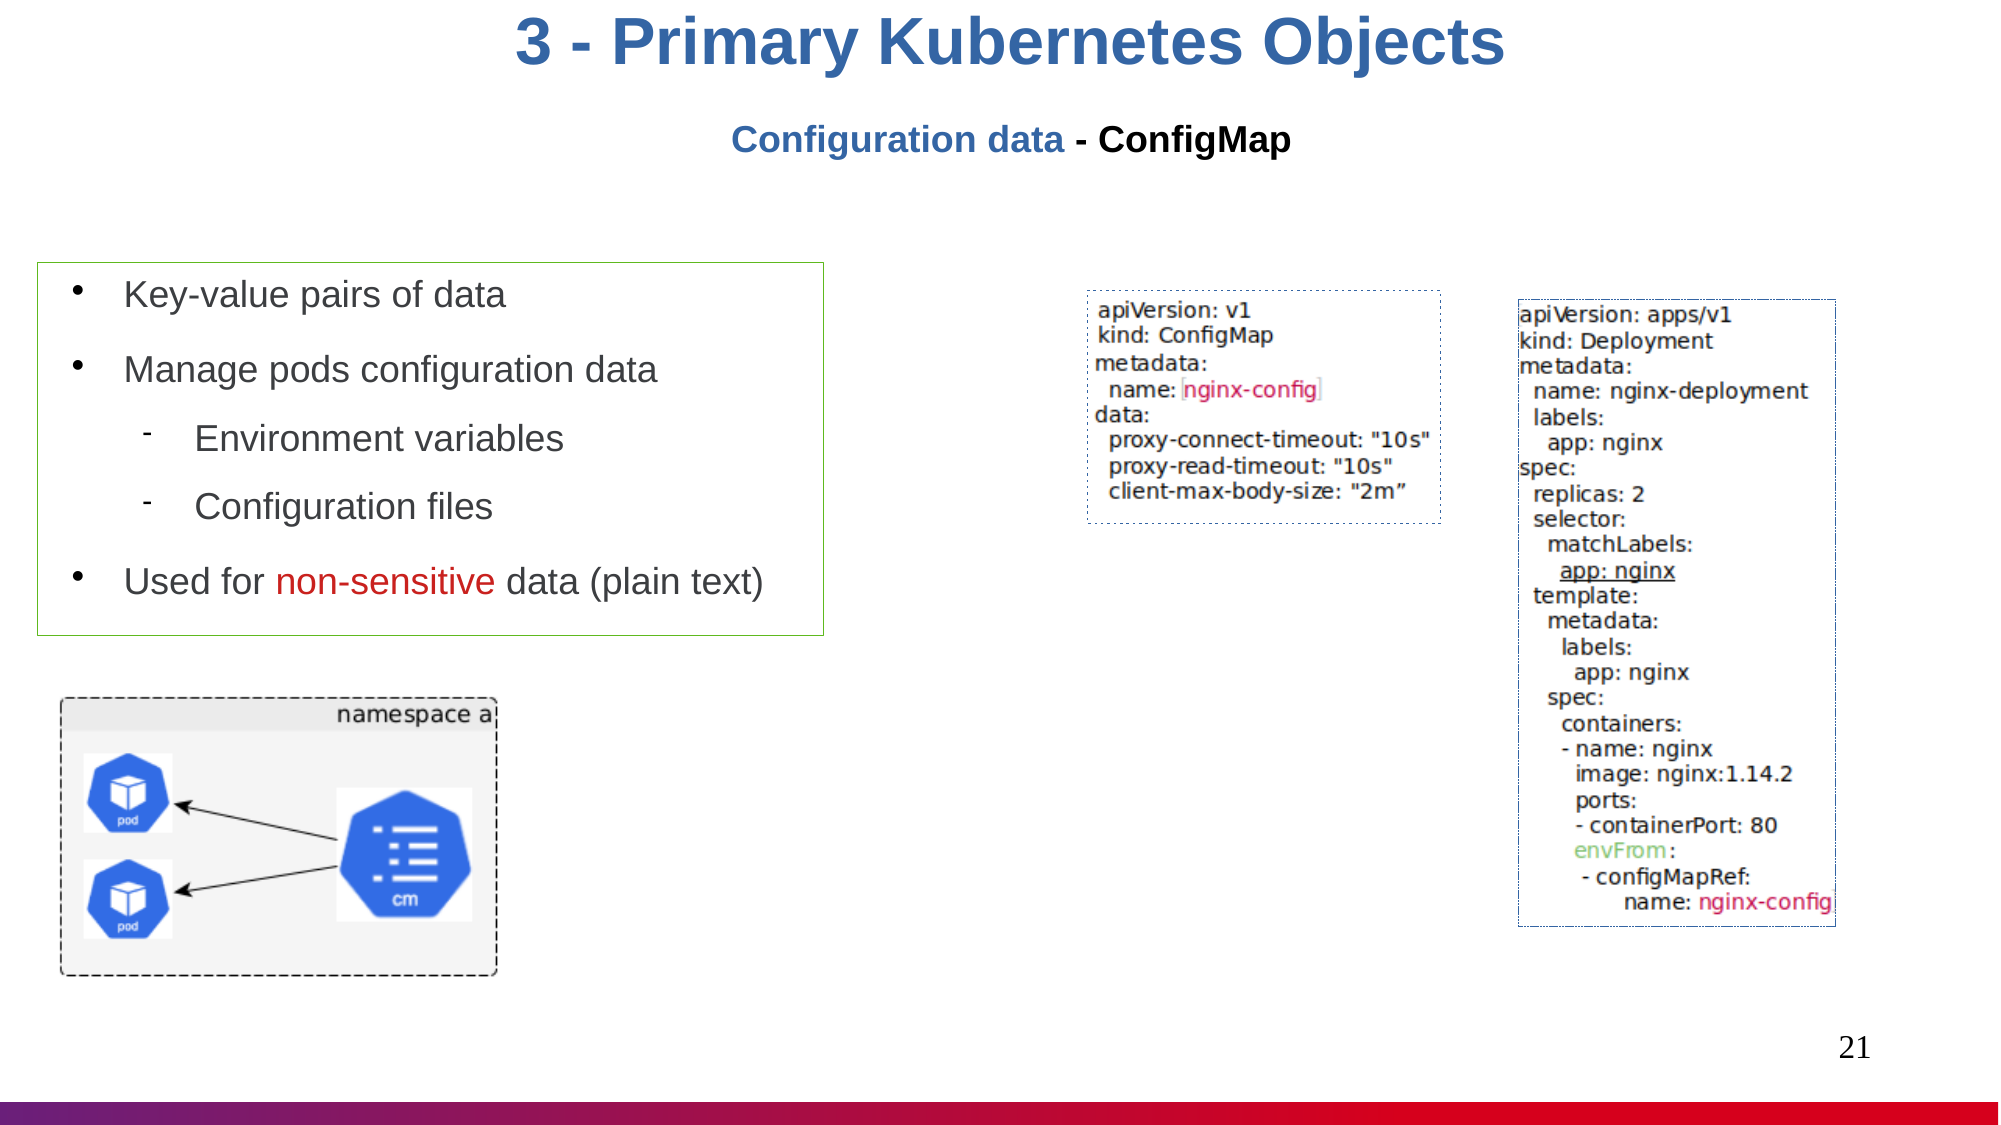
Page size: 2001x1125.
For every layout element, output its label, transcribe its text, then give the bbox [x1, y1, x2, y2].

text_box Key-value pairs of data Manage pods configuration data Environment variables Configuration files Used for non-sensitive data (plain text) [37, 262, 824, 636]
picture [1087, 290, 1441, 524]
picture [37, 674, 521, 1001]
text_box 3 - Primary Kubernetes Objects Configuration data - ConfigMap [112, 0, 1911, 186]
picture [1518, 299, 1837, 927]
text_box 1 [1724, 1017, 1986, 1086]
